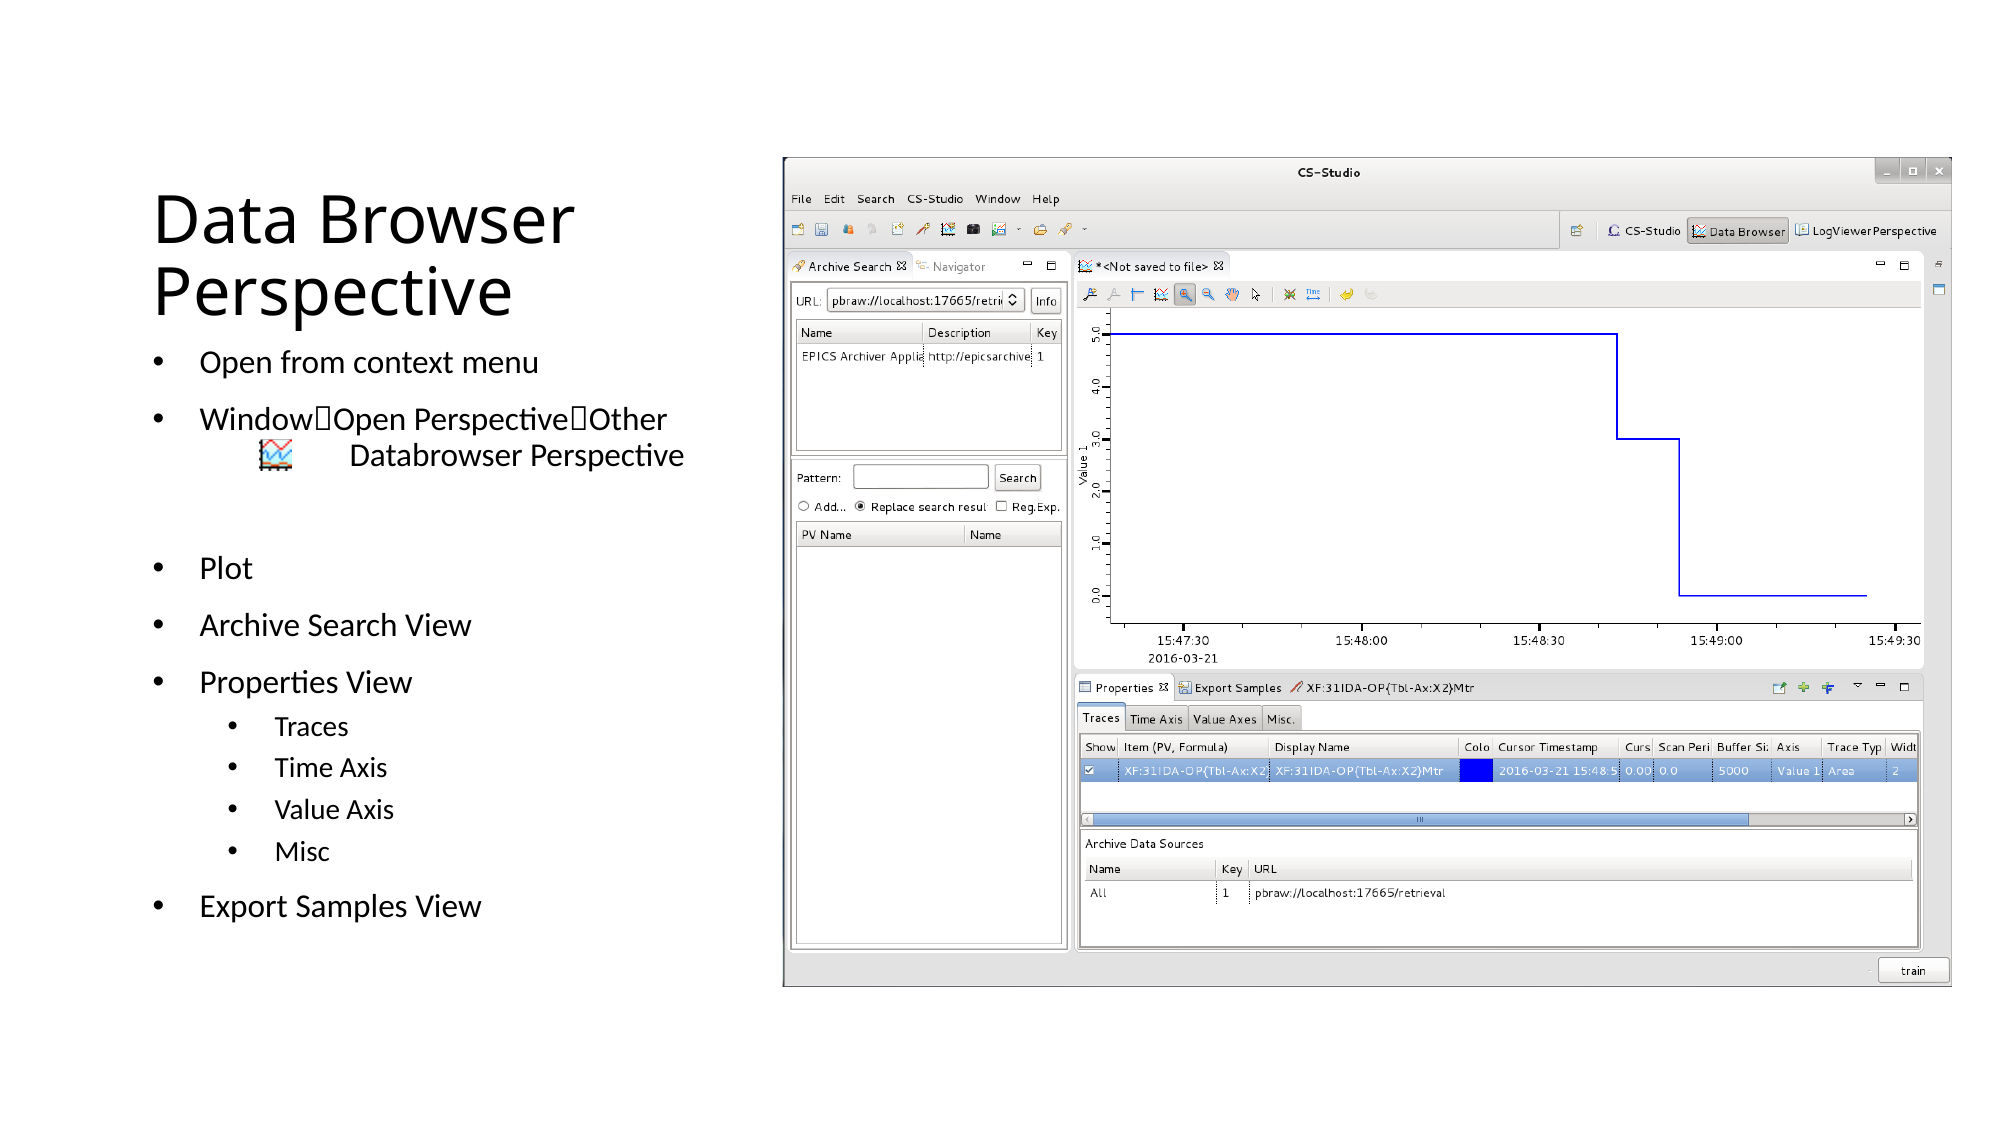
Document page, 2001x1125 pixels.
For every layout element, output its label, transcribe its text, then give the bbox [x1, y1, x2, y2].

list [782, 157, 1952, 987]
title Data Browser Perspective [137, 75, 783, 338]
list Open from context menu WindowOpen PerspectiveOther Databrowser Perspective Plot Archive Search View Properties View Traces Time Axis Value Axis Misc Export Samples View [137, 337, 733, 963]
picture [259, 438, 292, 471]
